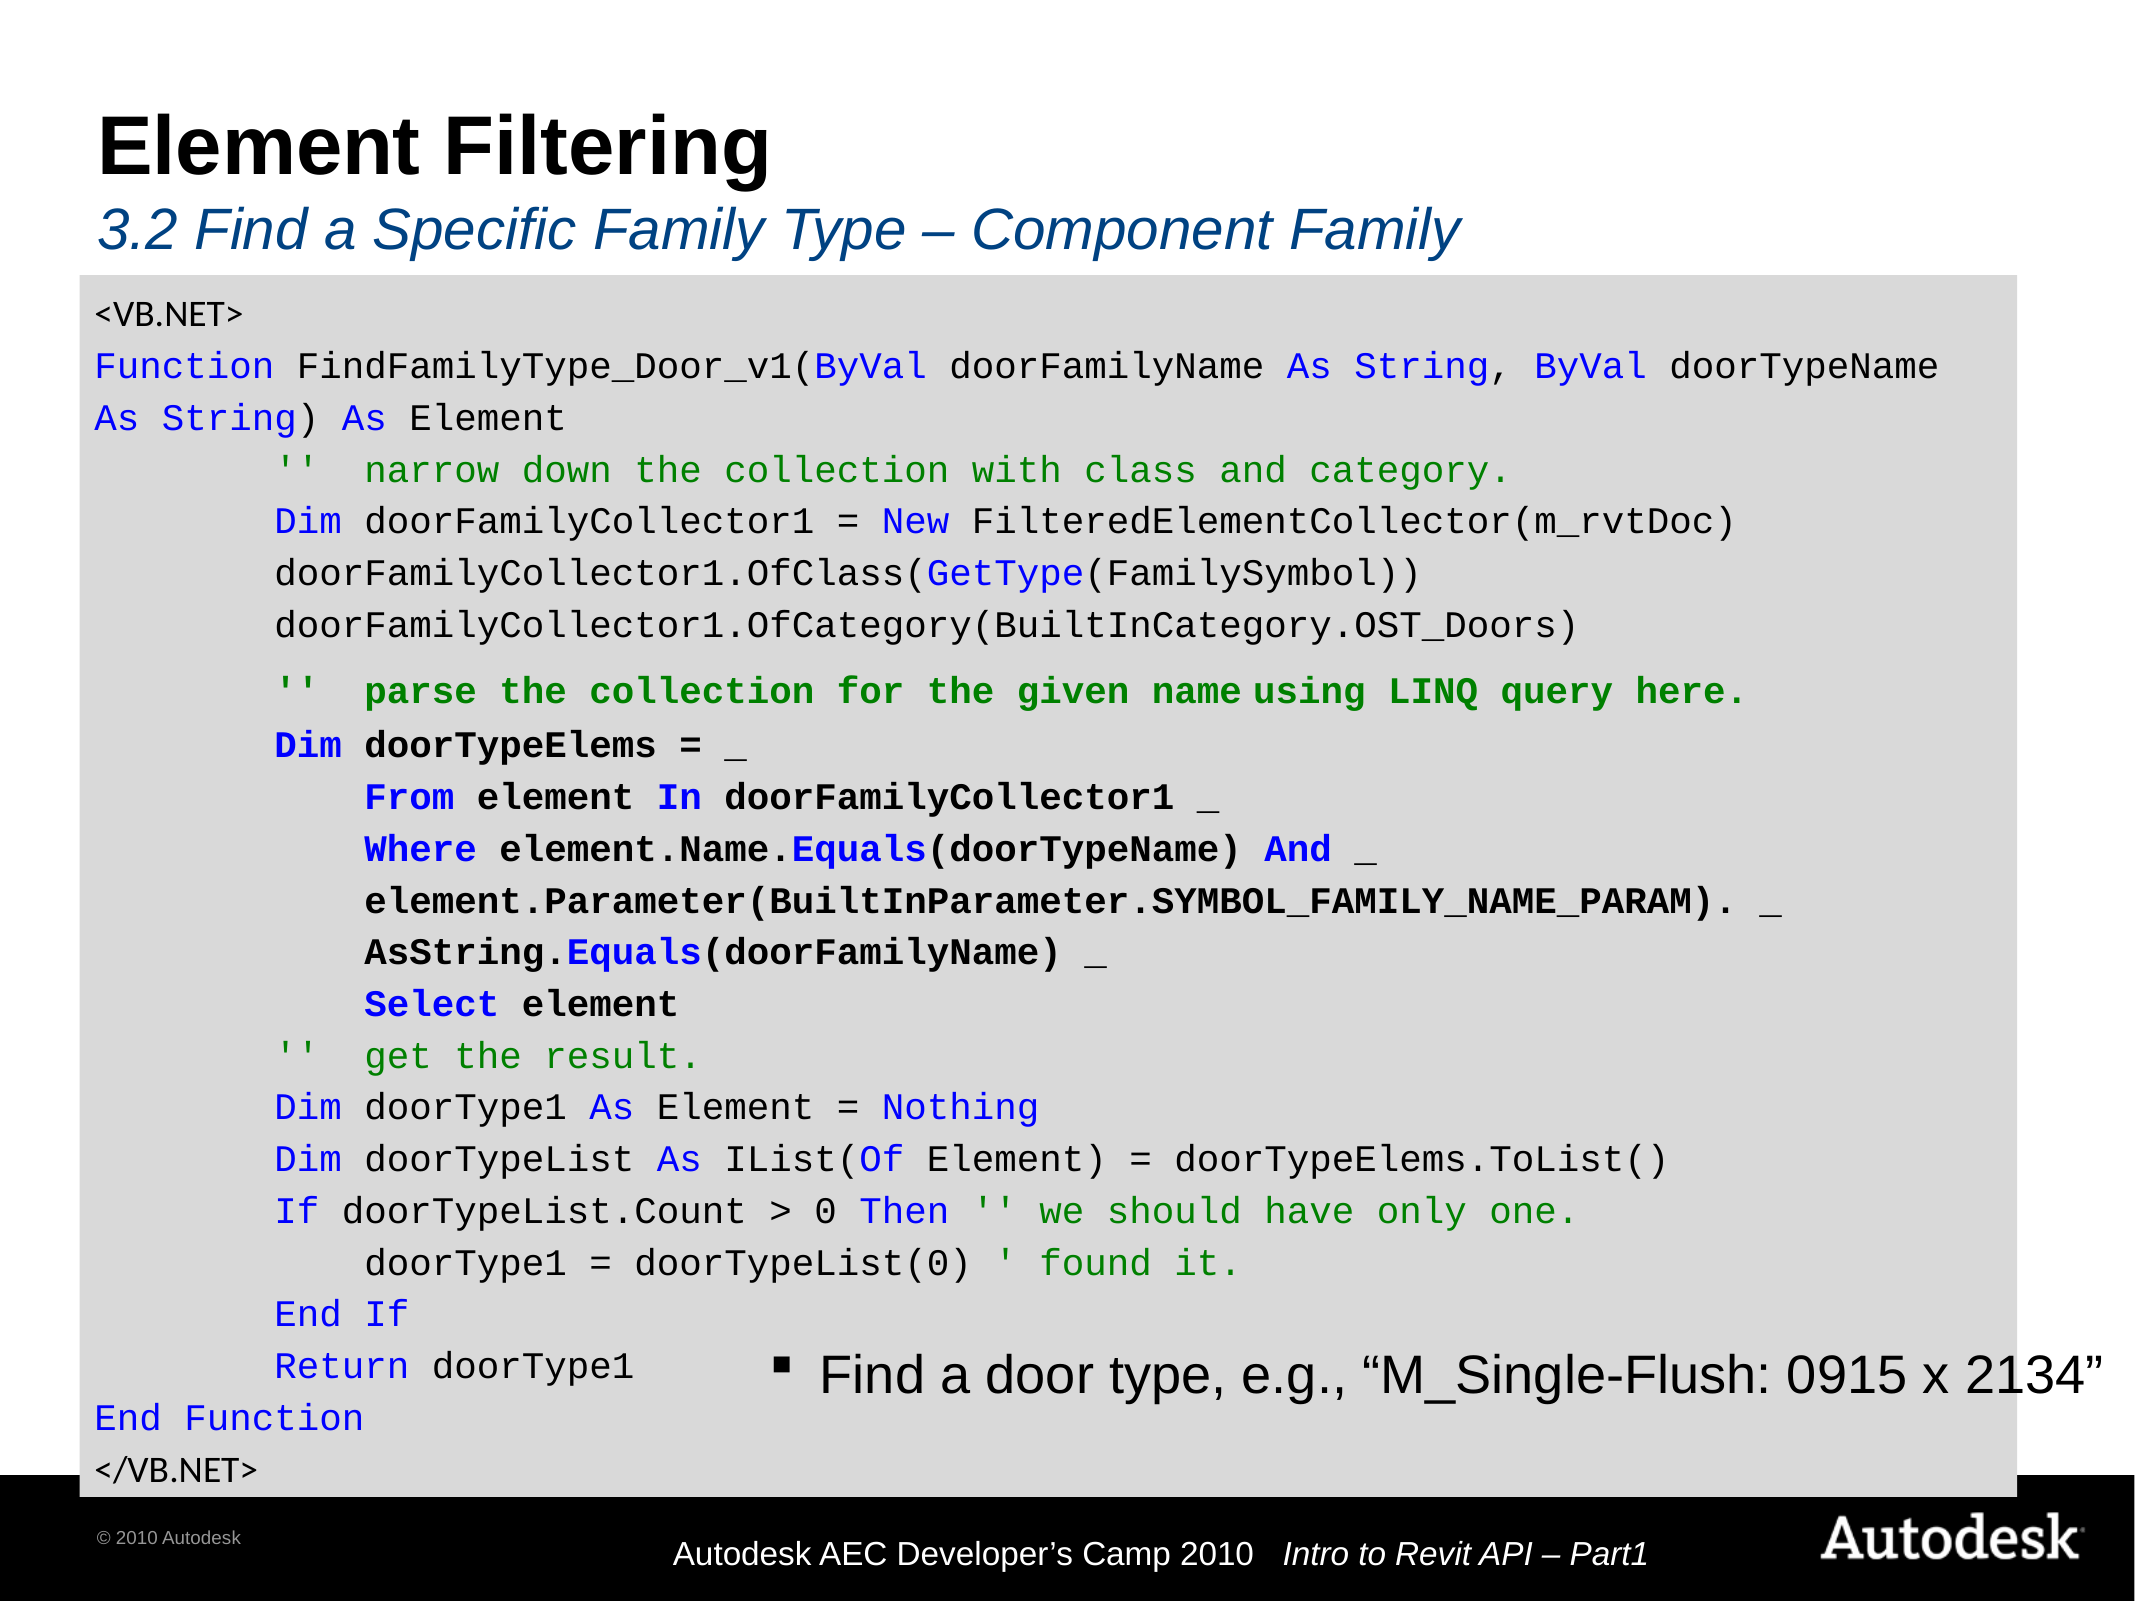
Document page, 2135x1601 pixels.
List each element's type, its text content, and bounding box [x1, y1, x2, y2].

text_box Find a door type, e.g., “M_Single-Flush: 0915 x 2134” [754, 1331, 2135, 1412]
title Element Filtering 3.2 Find a Specific Family Type – Component Family [96, 59, 2028, 293]
picture [0, 1475, 2135, 1601]
text_box <VB.NET> Function FindFamilyType_Door_v1(ByVal doorFamilyName As String, ByVal doorTypeName As String) As Element '' narrow down the collection with class and category. Dim doorFamilyCollector1 = New FilteredElementCollector(m_rvtDoc) doorFamilyCollector1.OfClass(GetType(FamilySymbol)) doorFamilyCollector1.OfCategory(BuiltInCategory.OST_Doors) '' parse the collection for the given name using LINQ query here. Dim doorTypeElems = _ From element In doorFamilyCollector1 _ Where element.Name.Equals(doorTypeName) And _ element.Parameter(BuiltInParameter.SYMBOL_FAMILY_NAME_PARAM). _ AsString.Equals(doorFamilyName) _ Select element '' get the result. Dim doorType1 As Element = Nothing Dim doorTypeList As IList(Of Element) = doorTypeElems.ToList() If doorTypeList.Count > 0 Then '' we should have only one. doorType1 = doorTypeList(0) ' found it. End If Return doorType1 End Function </VB.NET> [79, 275, 2018, 1497]
